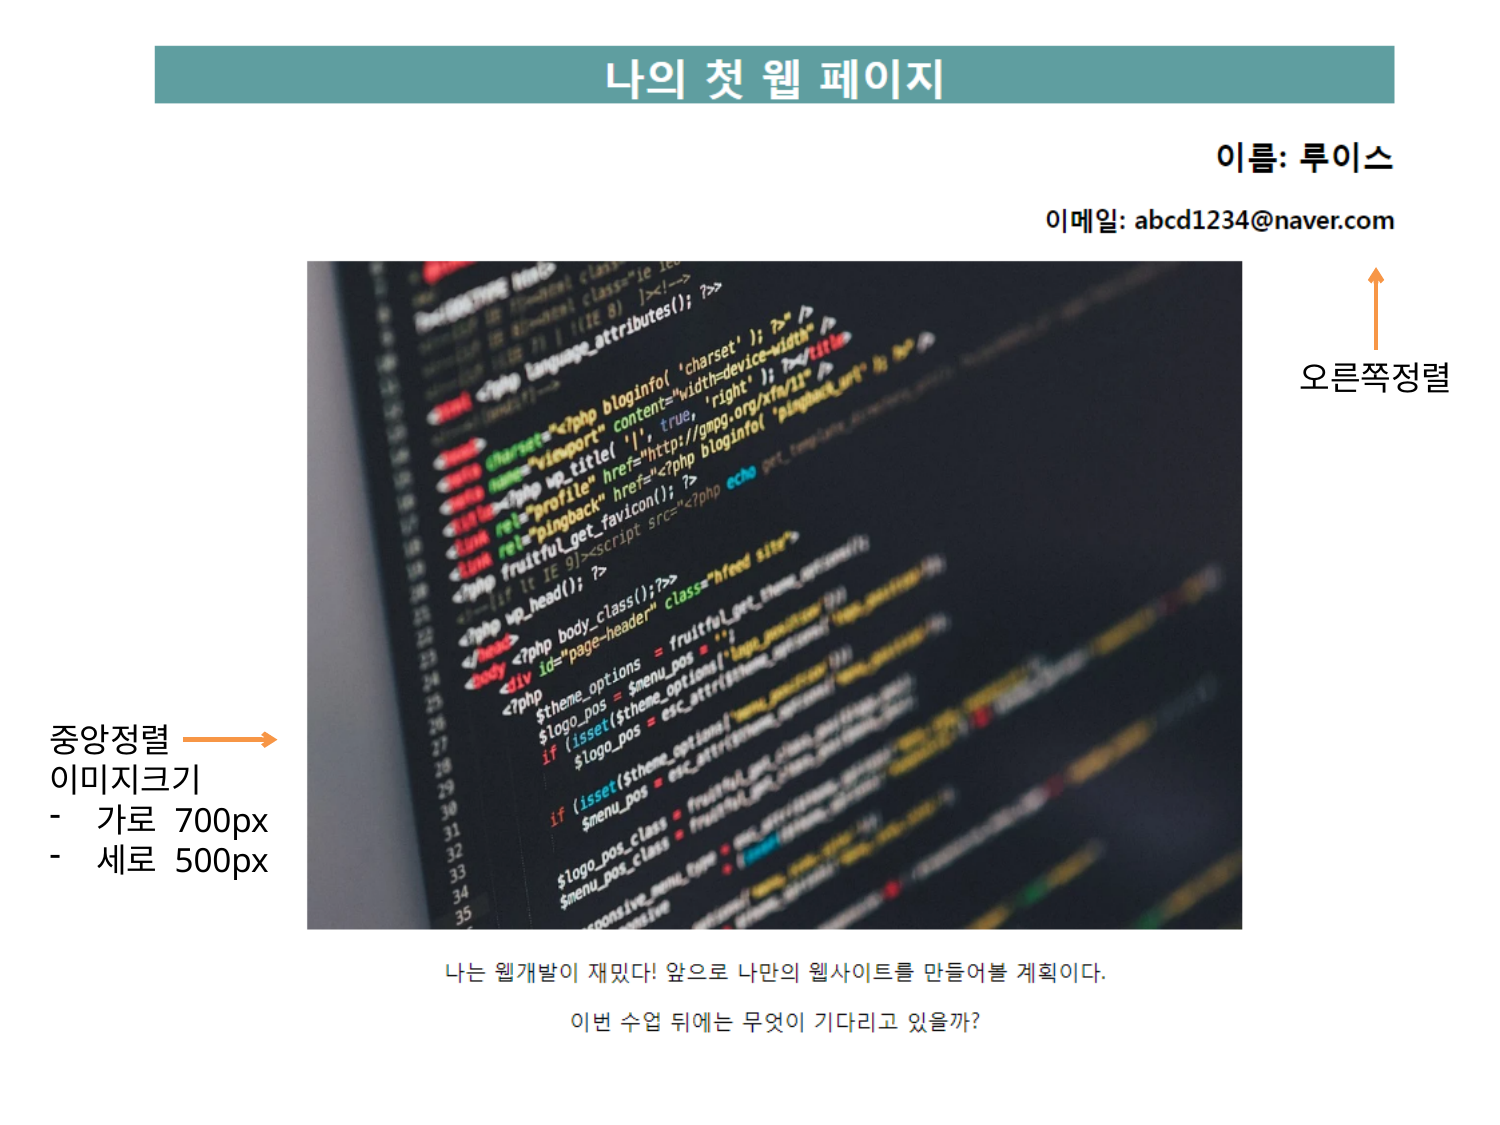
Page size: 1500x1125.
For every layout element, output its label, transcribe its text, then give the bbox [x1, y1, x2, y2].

text_box 오른쪽정렬 [1405, 349, 1467, 405]
picture [147, 30, 1400, 1058]
text_box 중앙정렬 이미지크기 가로 700px 세로 500px [34, 711, 142, 887]
